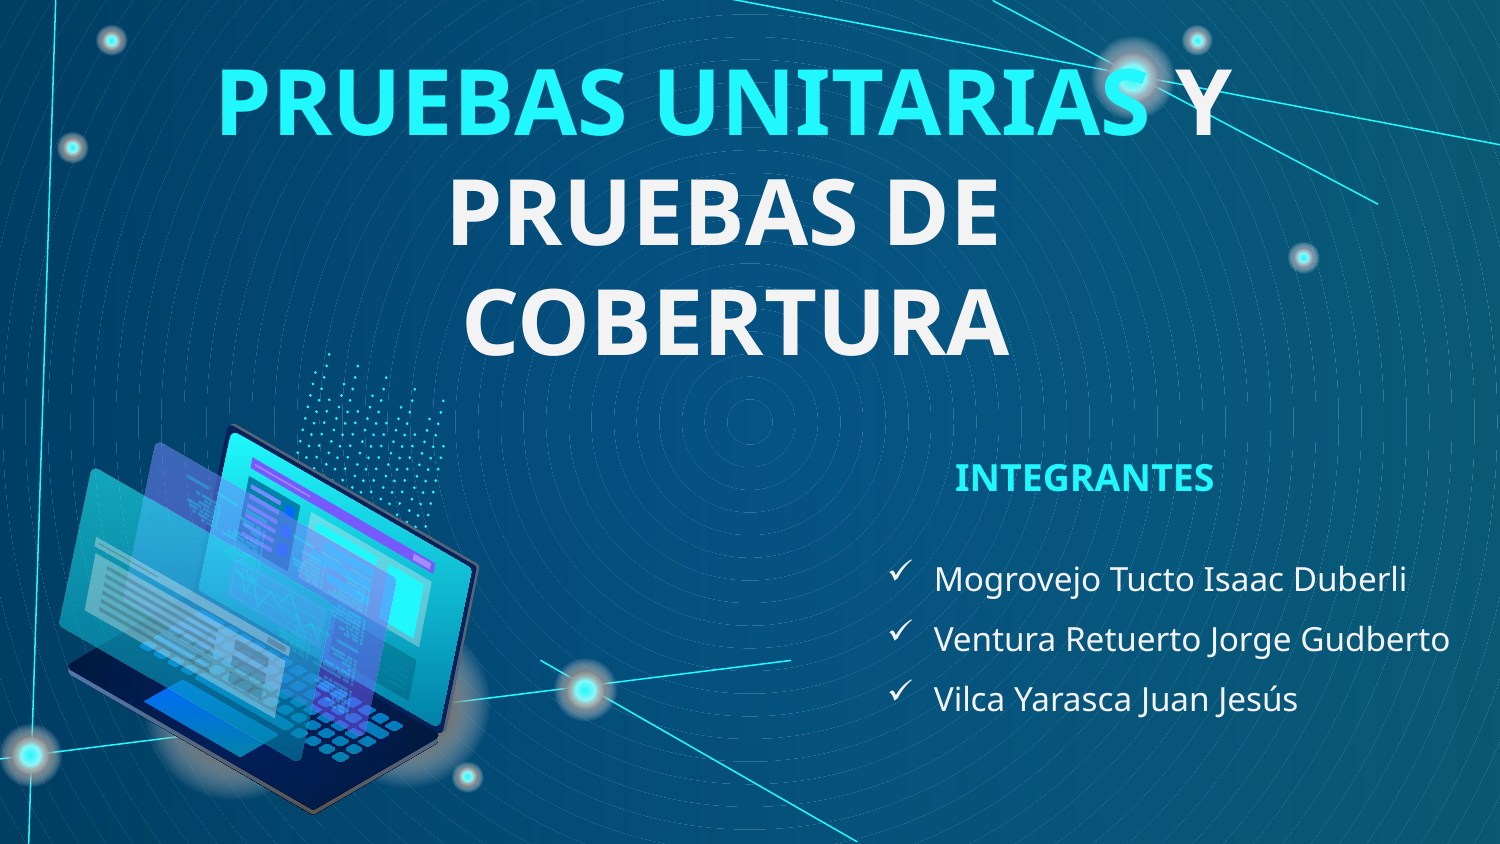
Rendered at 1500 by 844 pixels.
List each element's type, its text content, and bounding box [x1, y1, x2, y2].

subtitle INTEGRANTES [917, 438, 1468, 509]
title PRUEBAS UNITARIAS Y PRUEBAS DE COBERTURA [169, 28, 1303, 390]
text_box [58, 352, 561, 815]
text_box Mogrovejo Tucto Isaac Duberli Ventura Retuerto Jorge Gudberto Vilca Yarasca Juan Jesús [872, 530, 1500, 726]
